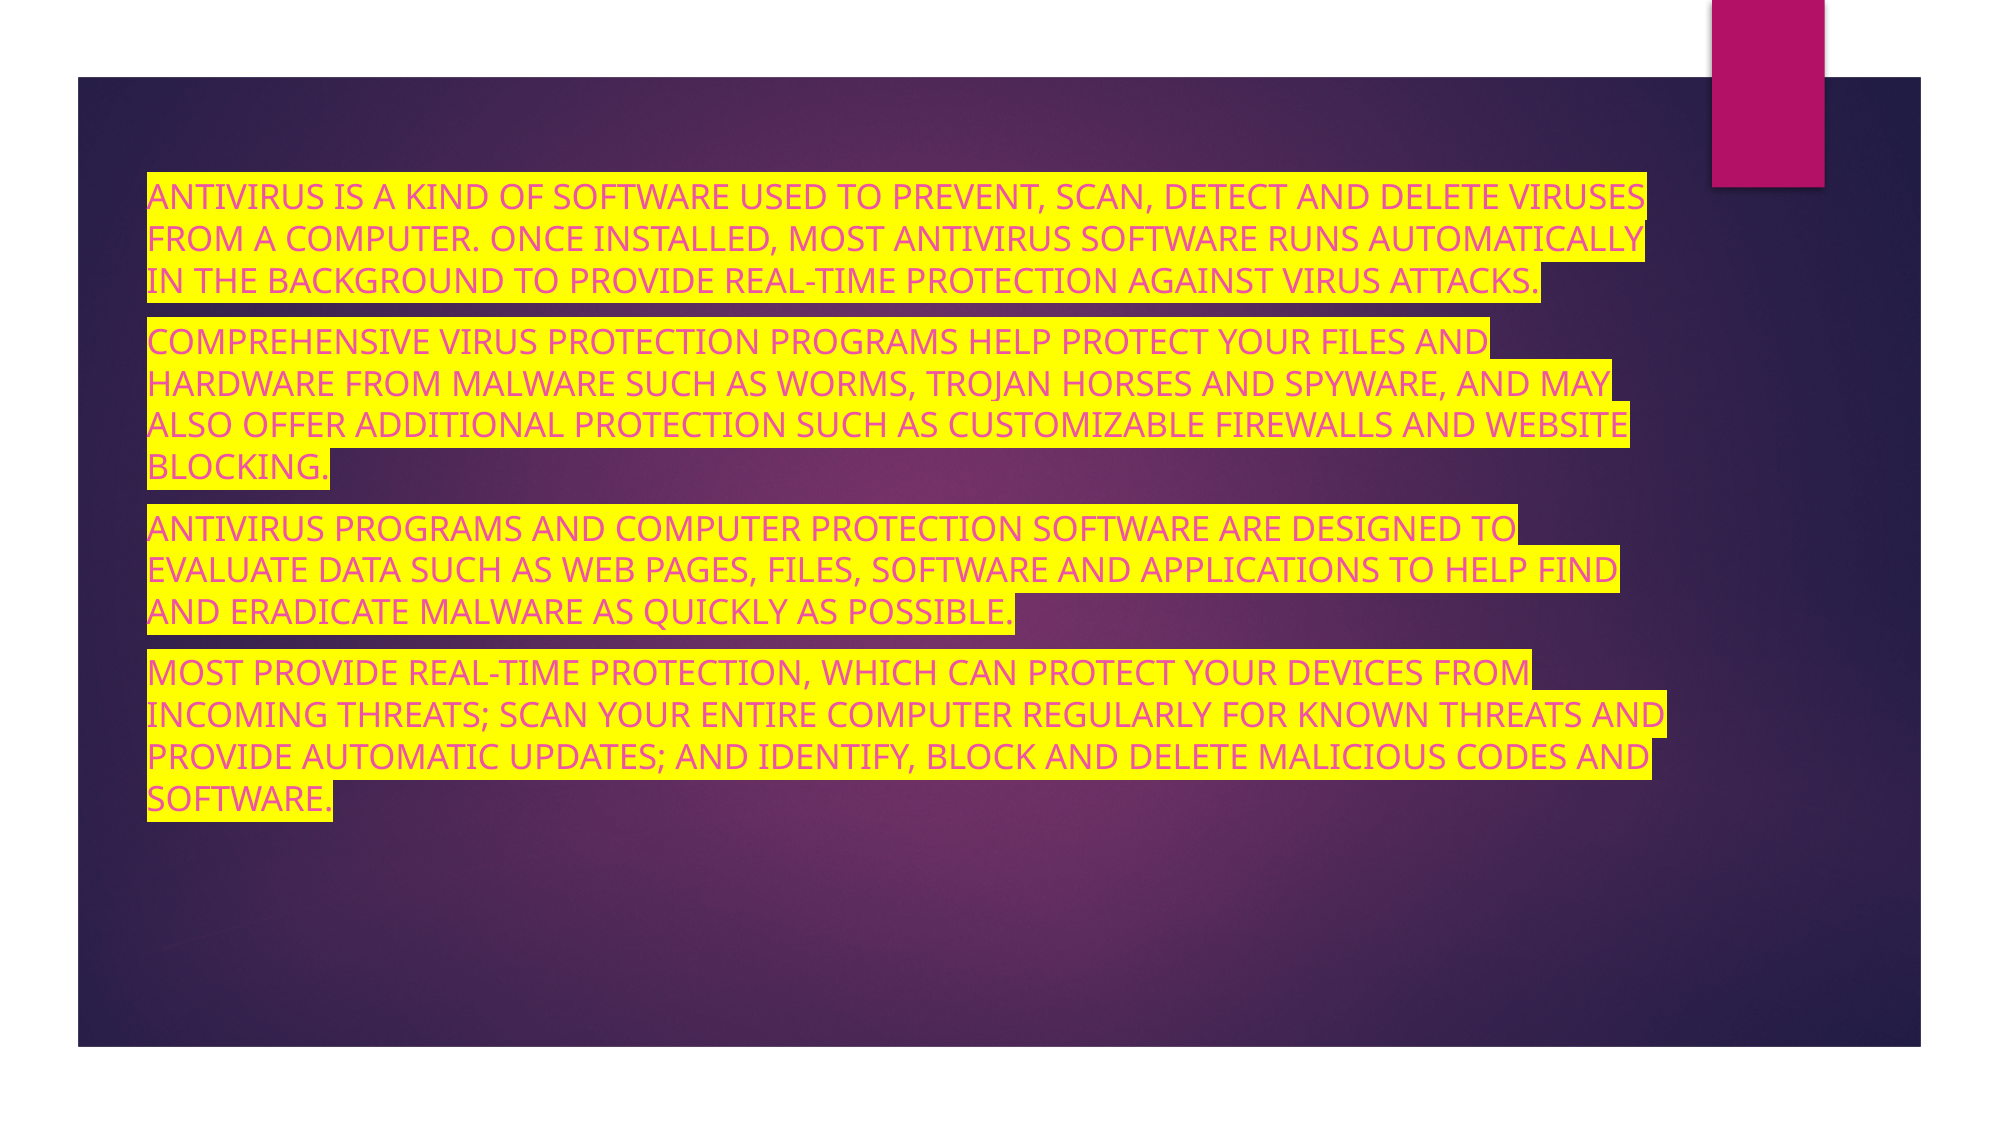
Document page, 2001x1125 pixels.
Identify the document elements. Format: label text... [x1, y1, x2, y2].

subtitle Antivirus is a kind of software used to prevent, scan, detect and delete viruses from a computer. Once installed, most antivirus software runs automatically in the background to provide real-time protection against virus attacks. Comprehensive virus protection programs help protect your files and hardware from malware such as worms, Trojan horses and spyware, and may also offer additional protection such as customizable firewalls and website blocking. Antivirus programs and computer protection software are designed to evaluate data such as web pages, files, software and applications to help find and eradicate malware as quickly as possible. Most provide real-time protection, which can protect your devices from incoming threats; scan your entire computer regularly for known threats and provide automatic updates; and identify, block and delete malicious codes and software. [131, 167, 1690, 929]
